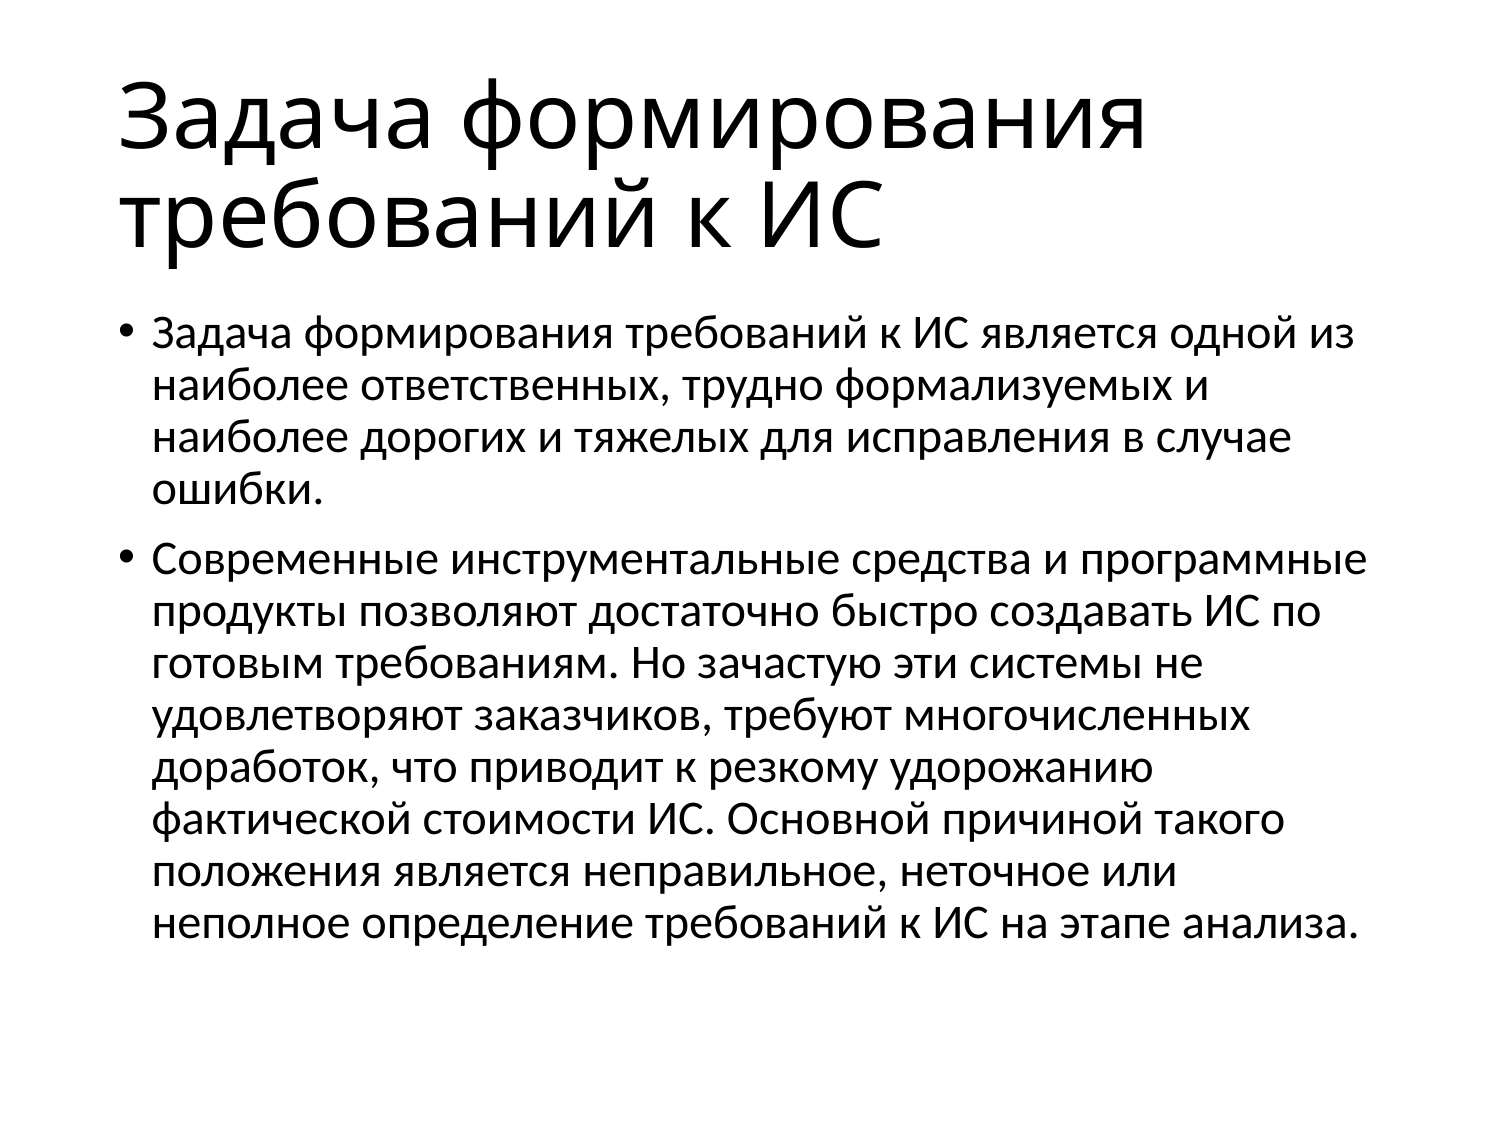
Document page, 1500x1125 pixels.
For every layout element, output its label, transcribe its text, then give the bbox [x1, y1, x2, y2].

list Задача формирования требований к ИС является одной из наиболее ответственных, трудно формализуемых и наиболее дорогих и тяжелых для исправления в случае ошибки. Современные инструментальные средства и программные продукты позволяют достаточно быстро создавать ИС по готовым требованиям. Но зачастую эти системы не удовлетворяют заказчиков, требуют многочисленных доработок, что приводит к резкому удорожанию фактической стоимости ИС. Основной причиной такого положения является неправильное, неточное или неполное определение требований к ИС на этапе анализа. [103, 299, 1397, 1014]
title Задача формирования требований к ИС [103, 59, 1397, 278]
